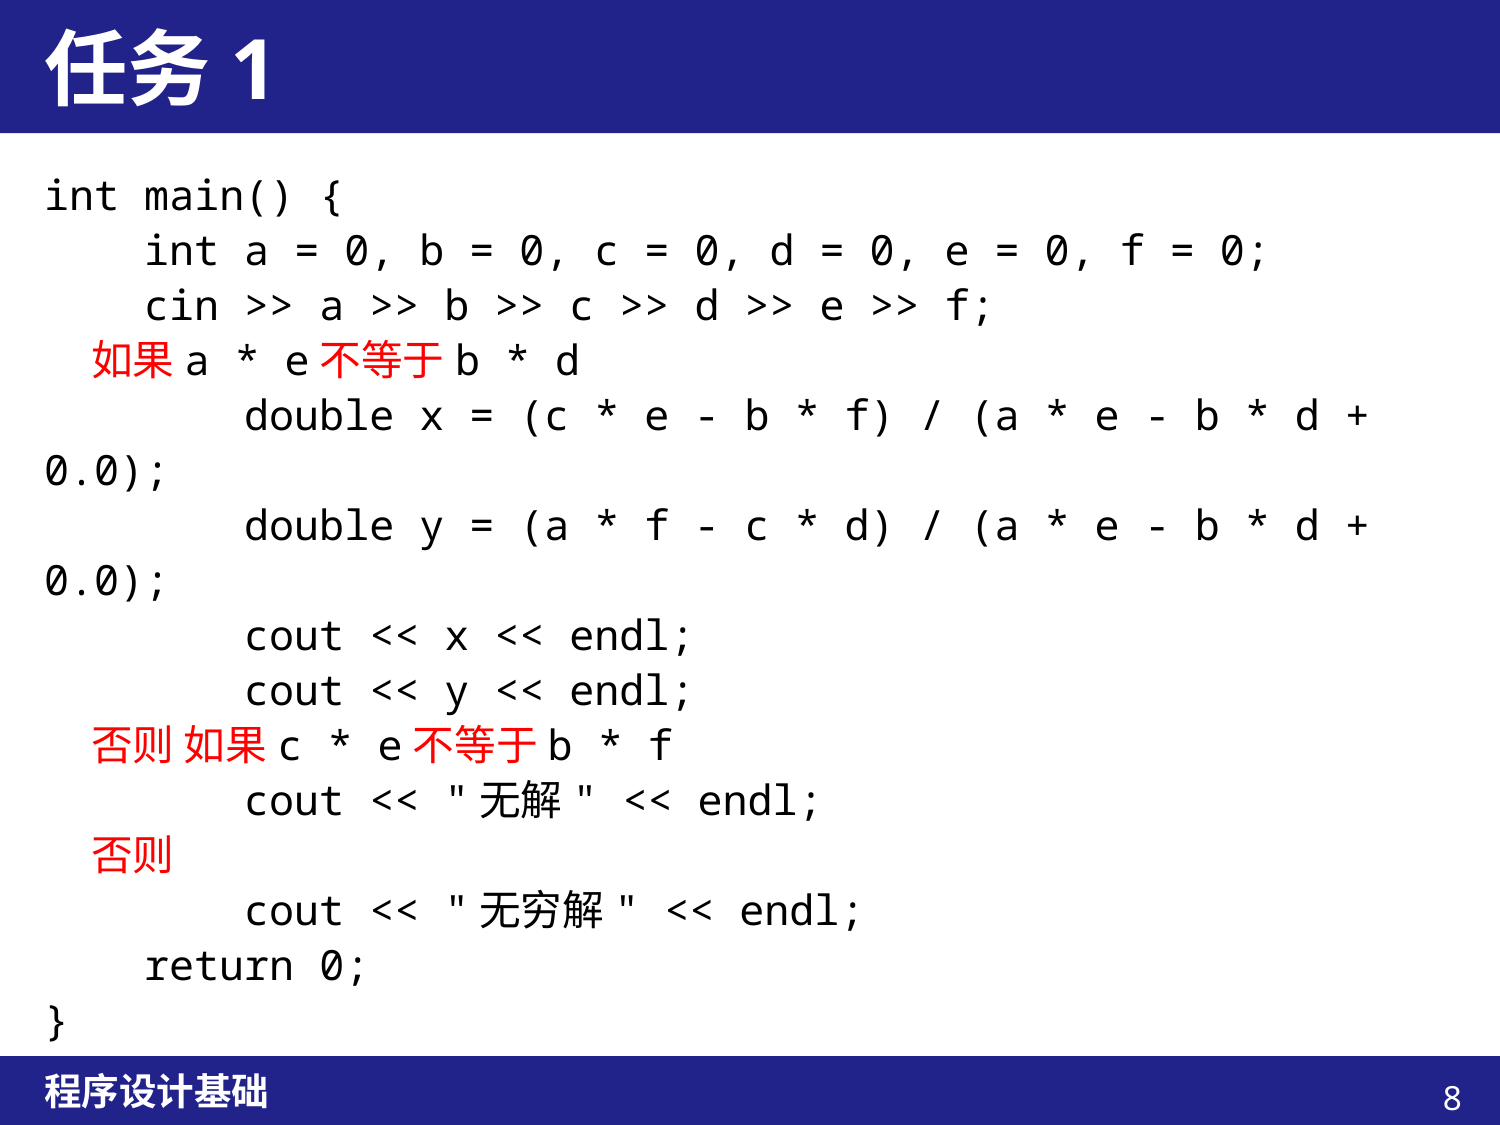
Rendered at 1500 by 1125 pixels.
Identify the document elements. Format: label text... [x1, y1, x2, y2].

title 任务1 [29, 0, 1469, 134]
list int main() { int a = 0, b = 0, c = 0, d = 0, e = 0, f = 0; cin >> a >> b >> c >> d >> e >> f; 如果a * e不等于b * d double x = (c * e - b * f) / (a * e - b * d + 0.0); double y = (a * f - c * d) / (a * e - b * d + 0.0); cout << x << endl; cout << y << endl; 否则 如果c * e不等于b * f cout << "无解" << endl; 否则 cout << "无穷解" << endl; return 0; } [29, 156, 1469, 1034]
